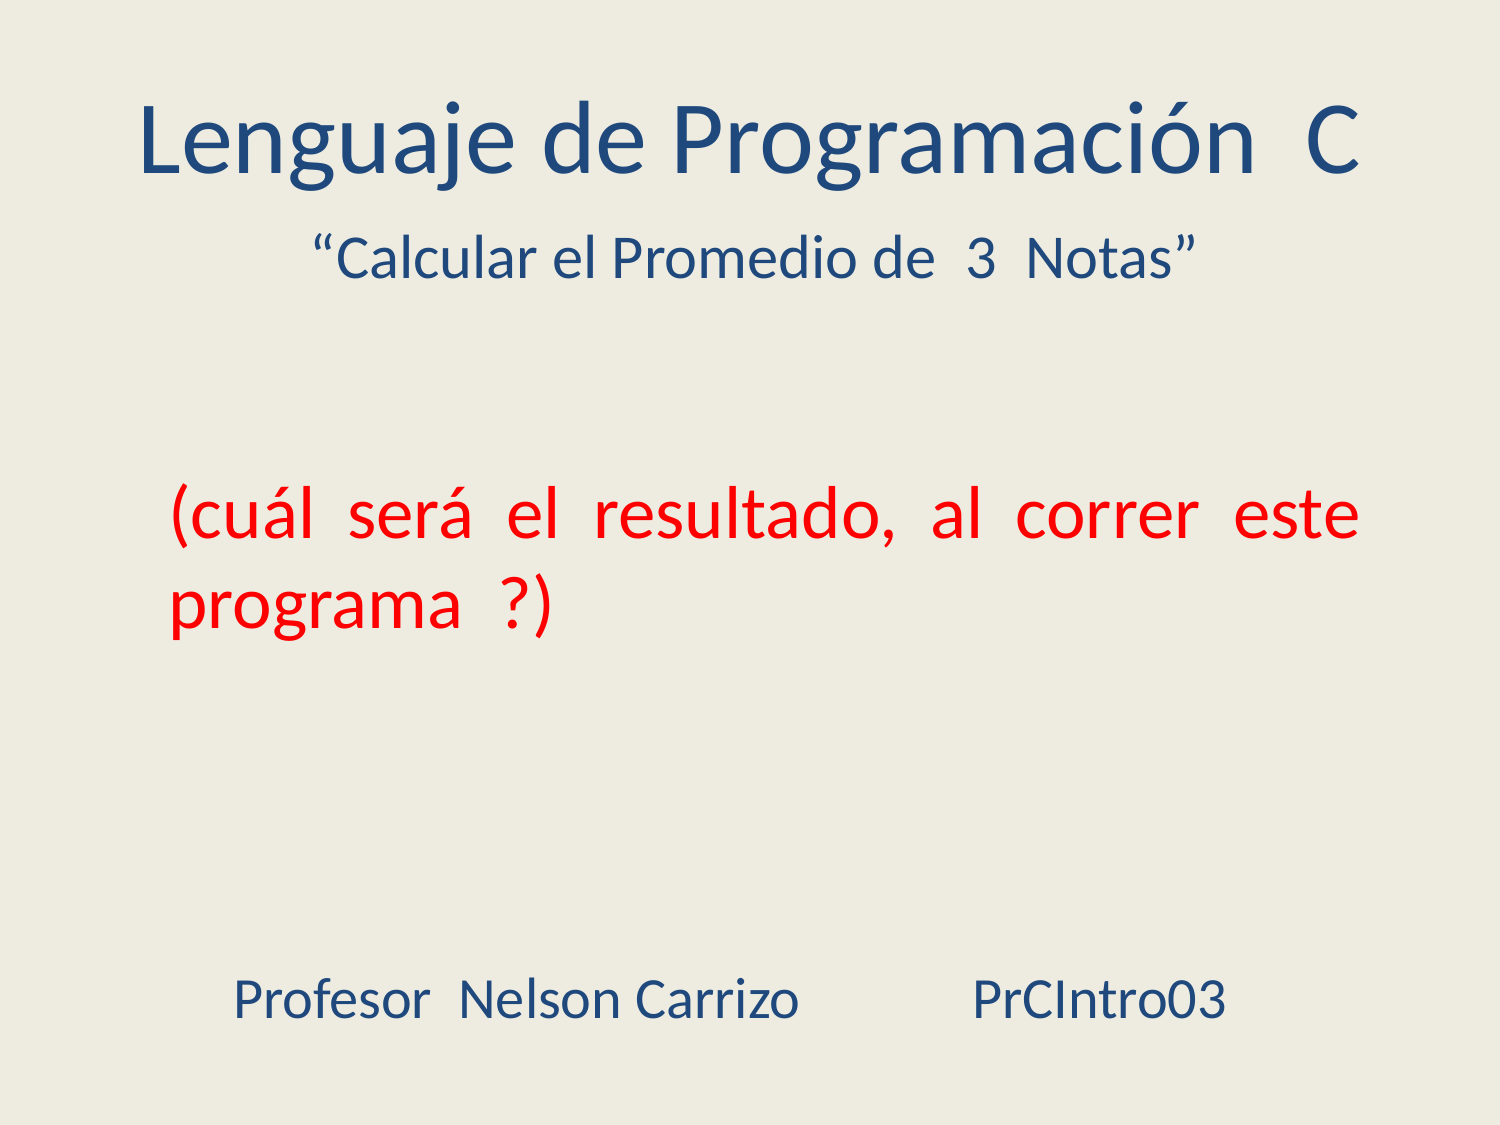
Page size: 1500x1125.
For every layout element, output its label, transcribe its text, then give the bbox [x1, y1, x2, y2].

text_box (cuál será el resultado, al correr este programa ?) [153, 456, 1376, 711]
text_box Profesor Nelson Carrizo PrCIntro03 [218, 952, 1294, 1038]
title Lenguaje de Programación C [112, 66, 1388, 197]
subtitle “Calcular el Promedio de 3 Notas” [230, 208, 1281, 307]
